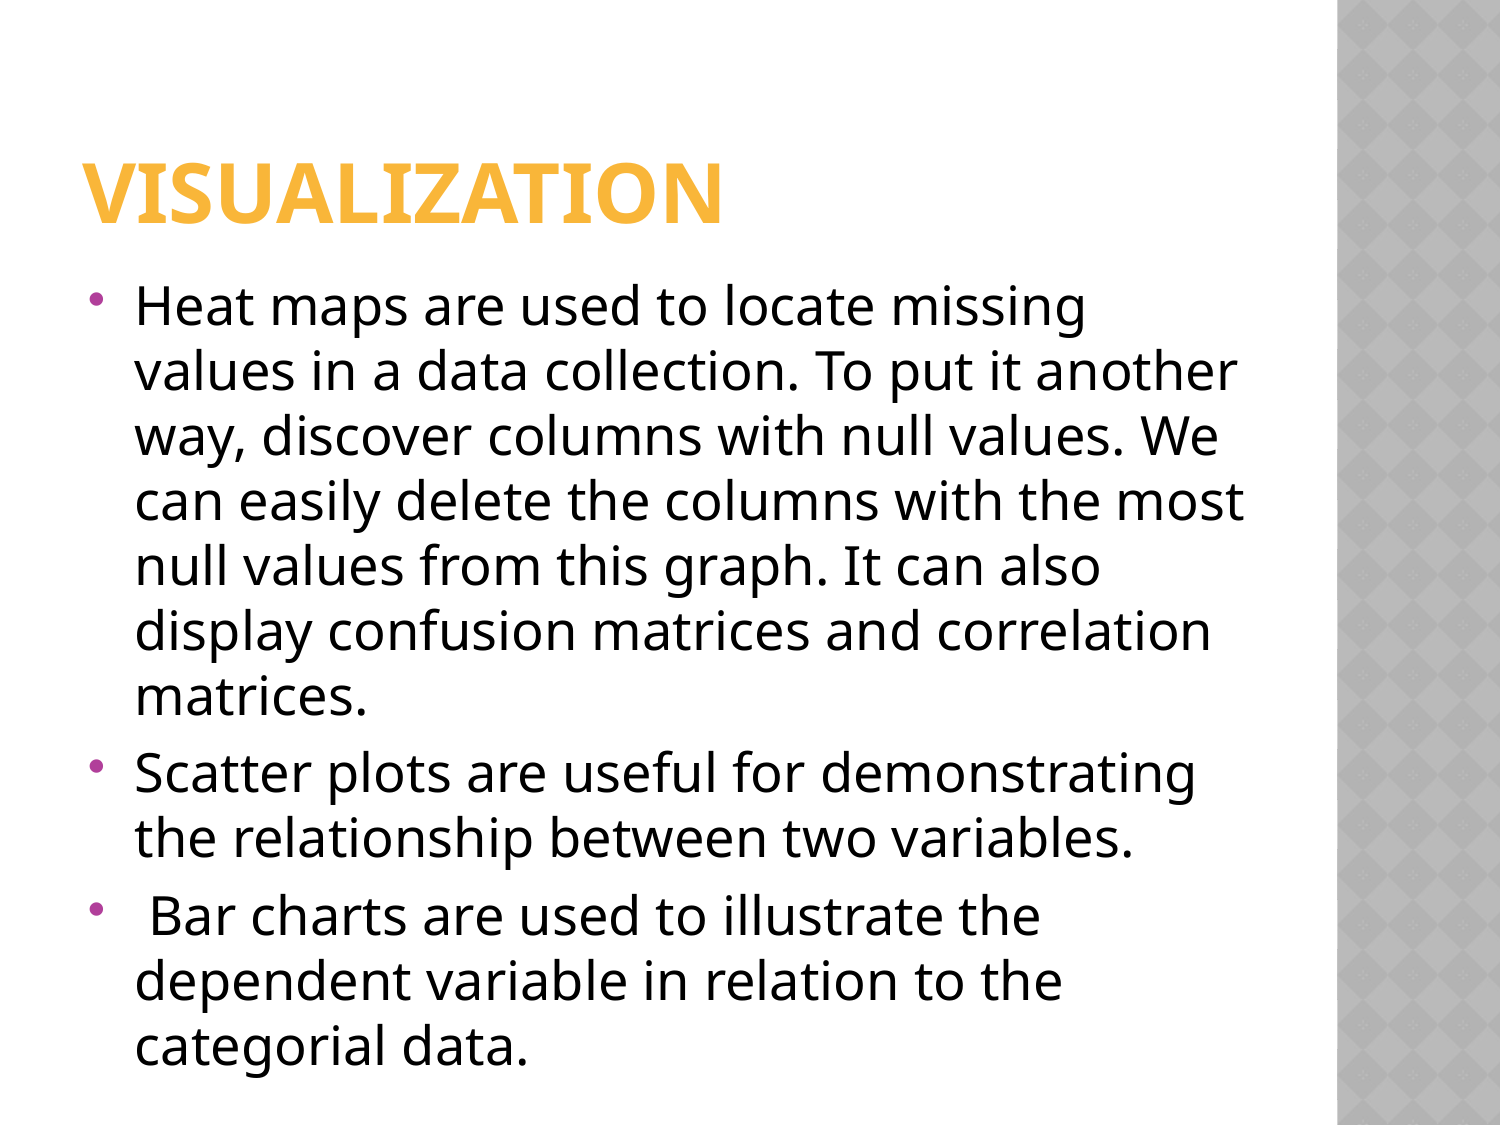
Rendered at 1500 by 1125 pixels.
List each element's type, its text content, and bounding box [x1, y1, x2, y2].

title Visualization [75, 52, 1263, 240]
list Heat maps are used to locate missing values in a data collection. To put it another way, discover columns with null values. We can easily delete the columns with the most null values from this graph. It can also display confusion matrices and correlation matrices. Scatter plots are useful for demonstrating the relationship between two variables. Bar charts are used to illustrate the dependent variable in relation to the categorial data. [75, 264, 1263, 1059]
